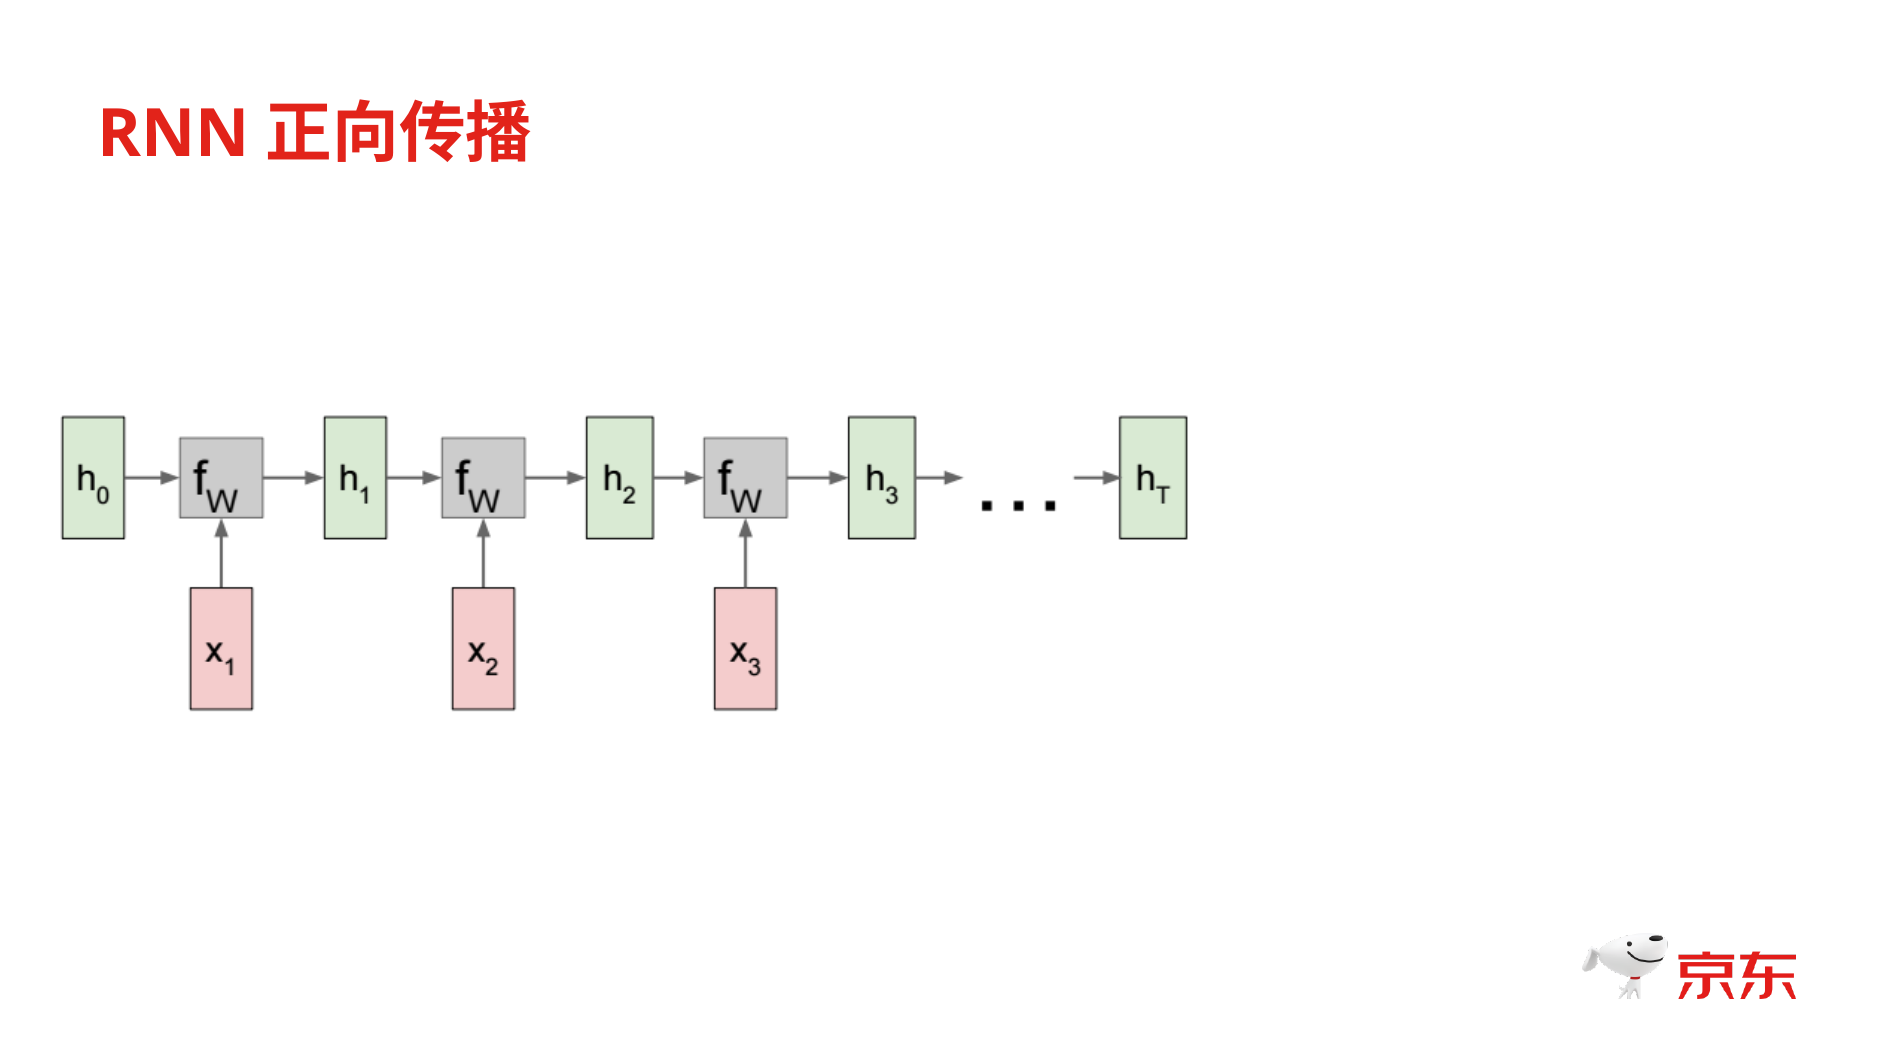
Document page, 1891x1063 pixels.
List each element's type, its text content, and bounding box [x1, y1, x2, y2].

picture [31, 377, 1207, 753]
list RNN正向传播 [82, 82, 1087, 189]
picture [1582, 933, 1796, 999]
